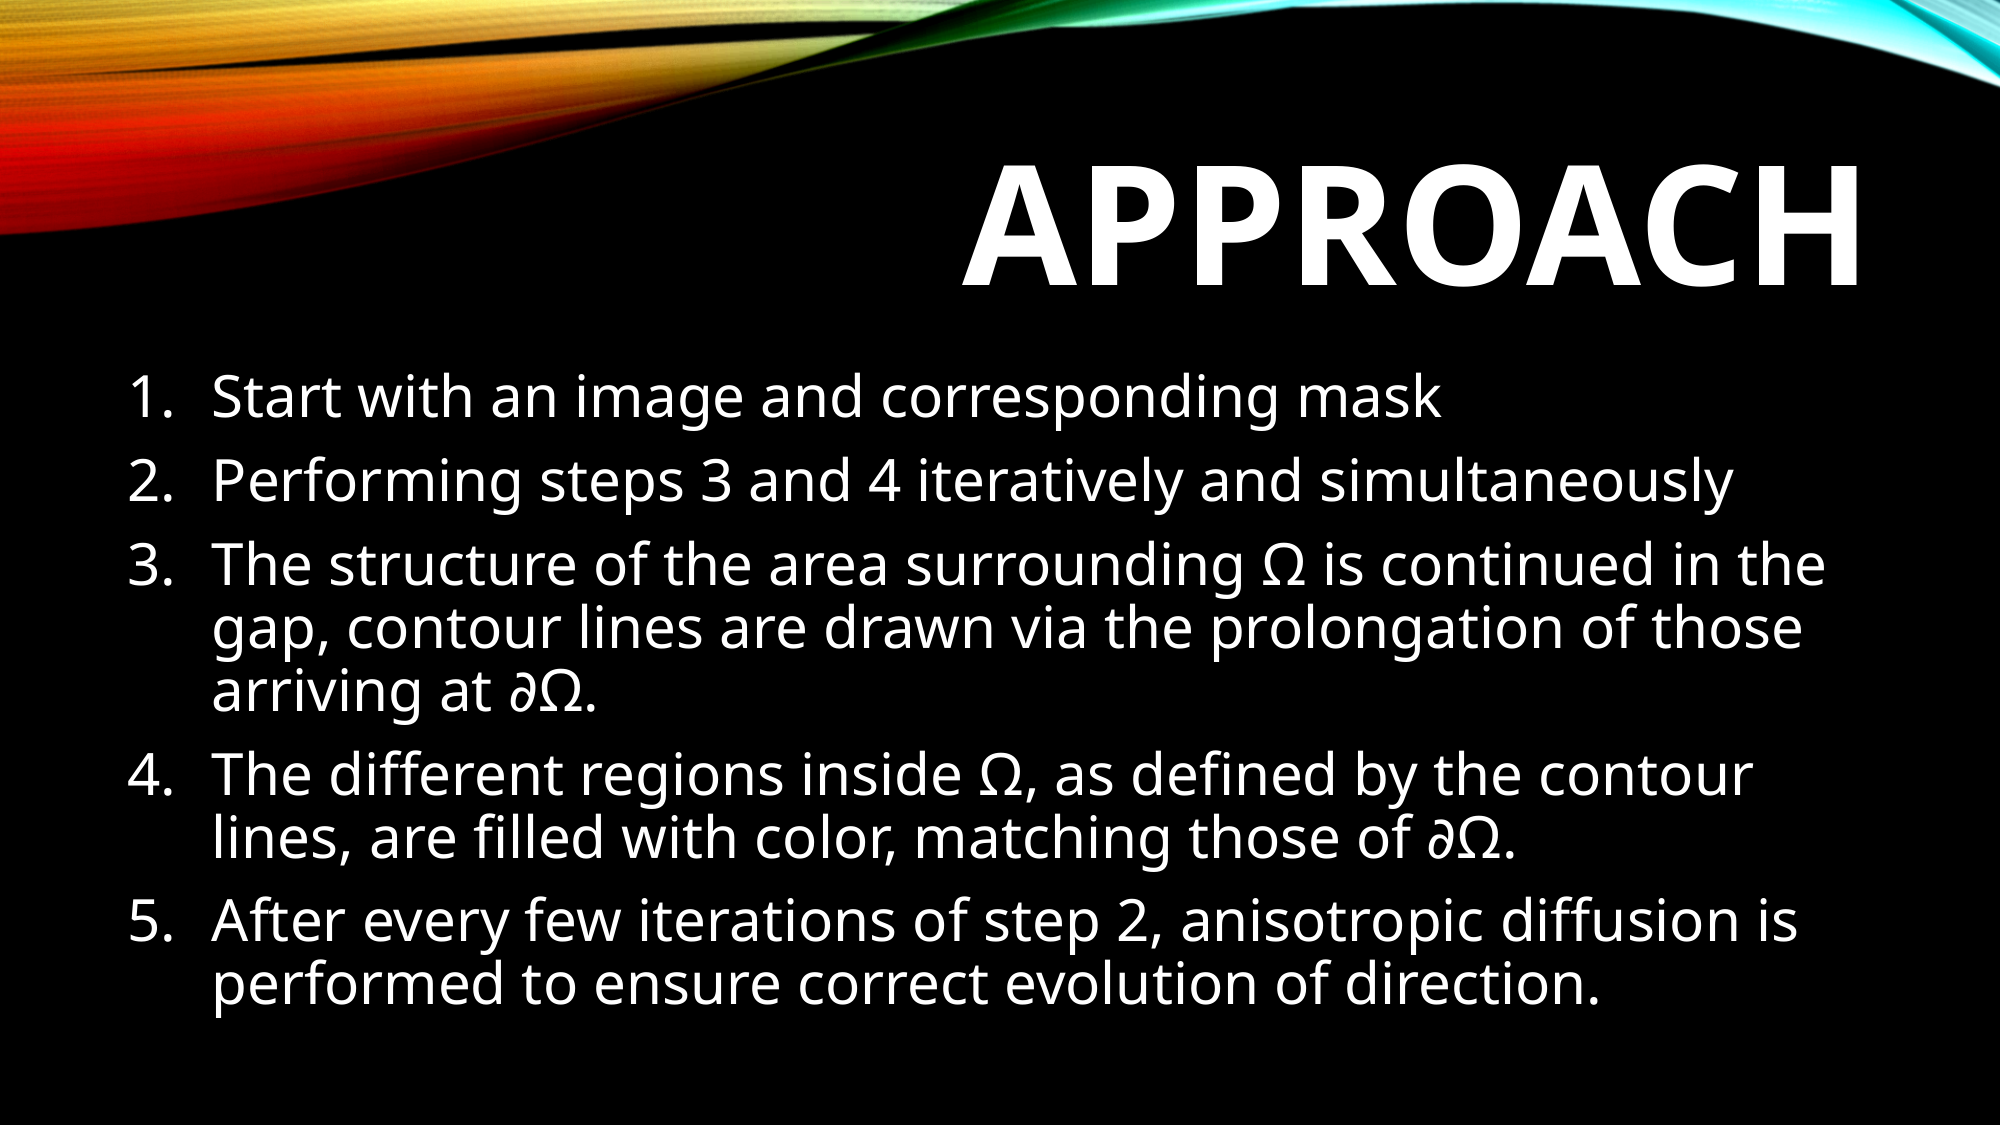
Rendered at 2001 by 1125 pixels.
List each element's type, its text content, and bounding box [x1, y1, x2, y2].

list Start with an image and corresponding mask Performing steps 3 and 4 iteratively and simultaneously The structure of the area surrounding Ω is continued in the gap, contour lines are drawn via the prolongation of those arriving at ∂Ω. The different regions inside Ω, as defined by the contour lines, are filled with color, matching those of ∂Ω. After every few iterations of step 2, anisotropic diffusion is performed to ensure correct evolution of direction. [112, 360, 1888, 1021]
picture [0, 0, 2000, 237]
title approach [474, 125, 1888, 338]
